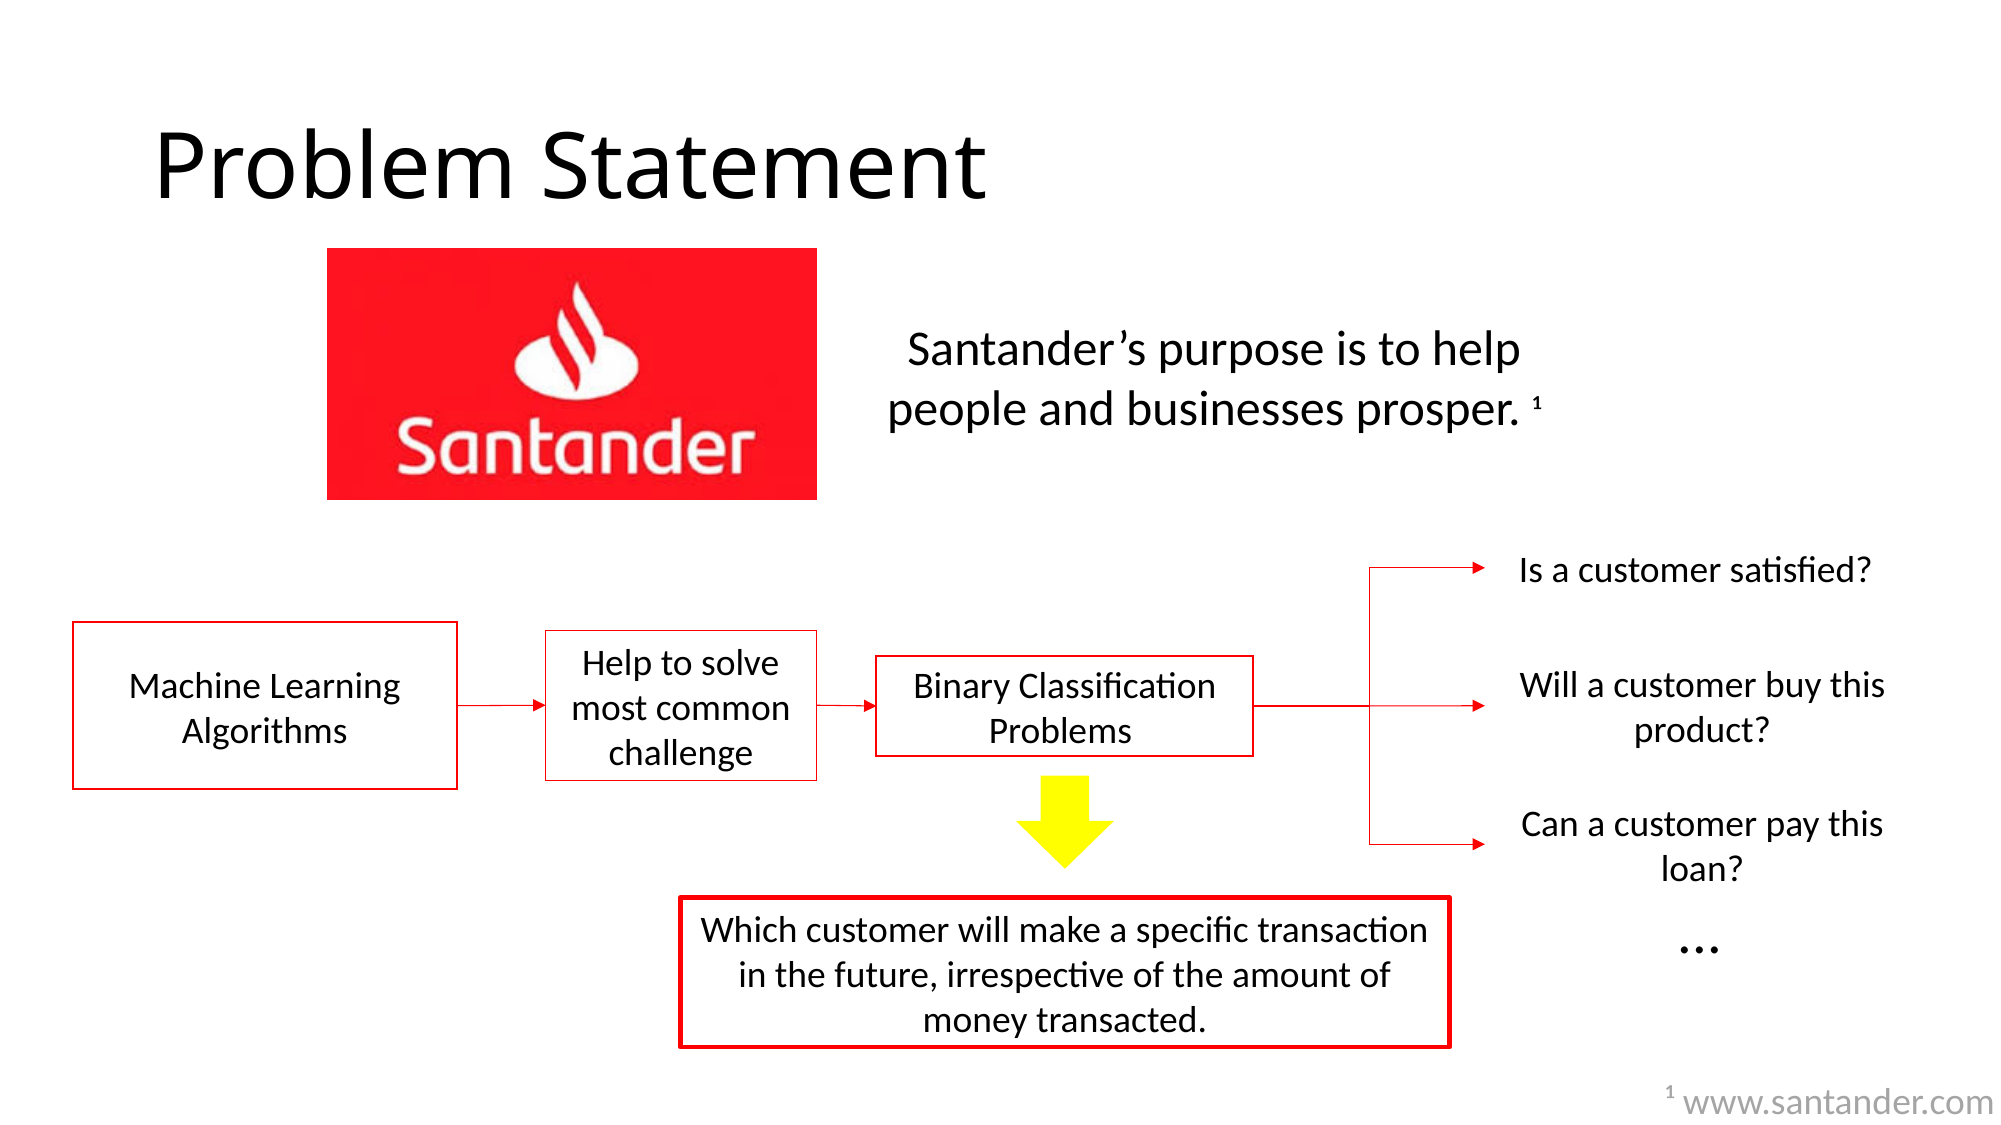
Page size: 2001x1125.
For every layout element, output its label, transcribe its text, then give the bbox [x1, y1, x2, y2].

text_box [1015, 775, 1114, 869]
picture [327, 247, 817, 500]
text_box Binary Classification Problems [875, 655, 1253, 757]
text_box Is a customer satisfied? [1504, 537, 1901, 598]
text_box ... [1663, 887, 1740, 973]
text_box Can a customer pay this loan? [1504, 791, 1901, 896]
text_box Help to solve most common challenge [545, 630, 817, 781]
text_box Which customer will make a specific transaction in the future, irrespective of the amount of money transacted. [680, 897, 1450, 1048]
text_box Will a customer buy this product? [1504, 652, 1901, 757]
title Problem Statement [137, 59, 1863, 278]
text_box ¹ www.santander.com [1650, 1069, 2000, 1125]
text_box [1253, 567, 1485, 705]
text_box Machine Learning Algorithms [72, 621, 458, 790]
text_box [1253, 707, 1485, 845]
text_box Santander’s purpose is to help people and businesses prosper. ¹ [868, 308, 1560, 443]
